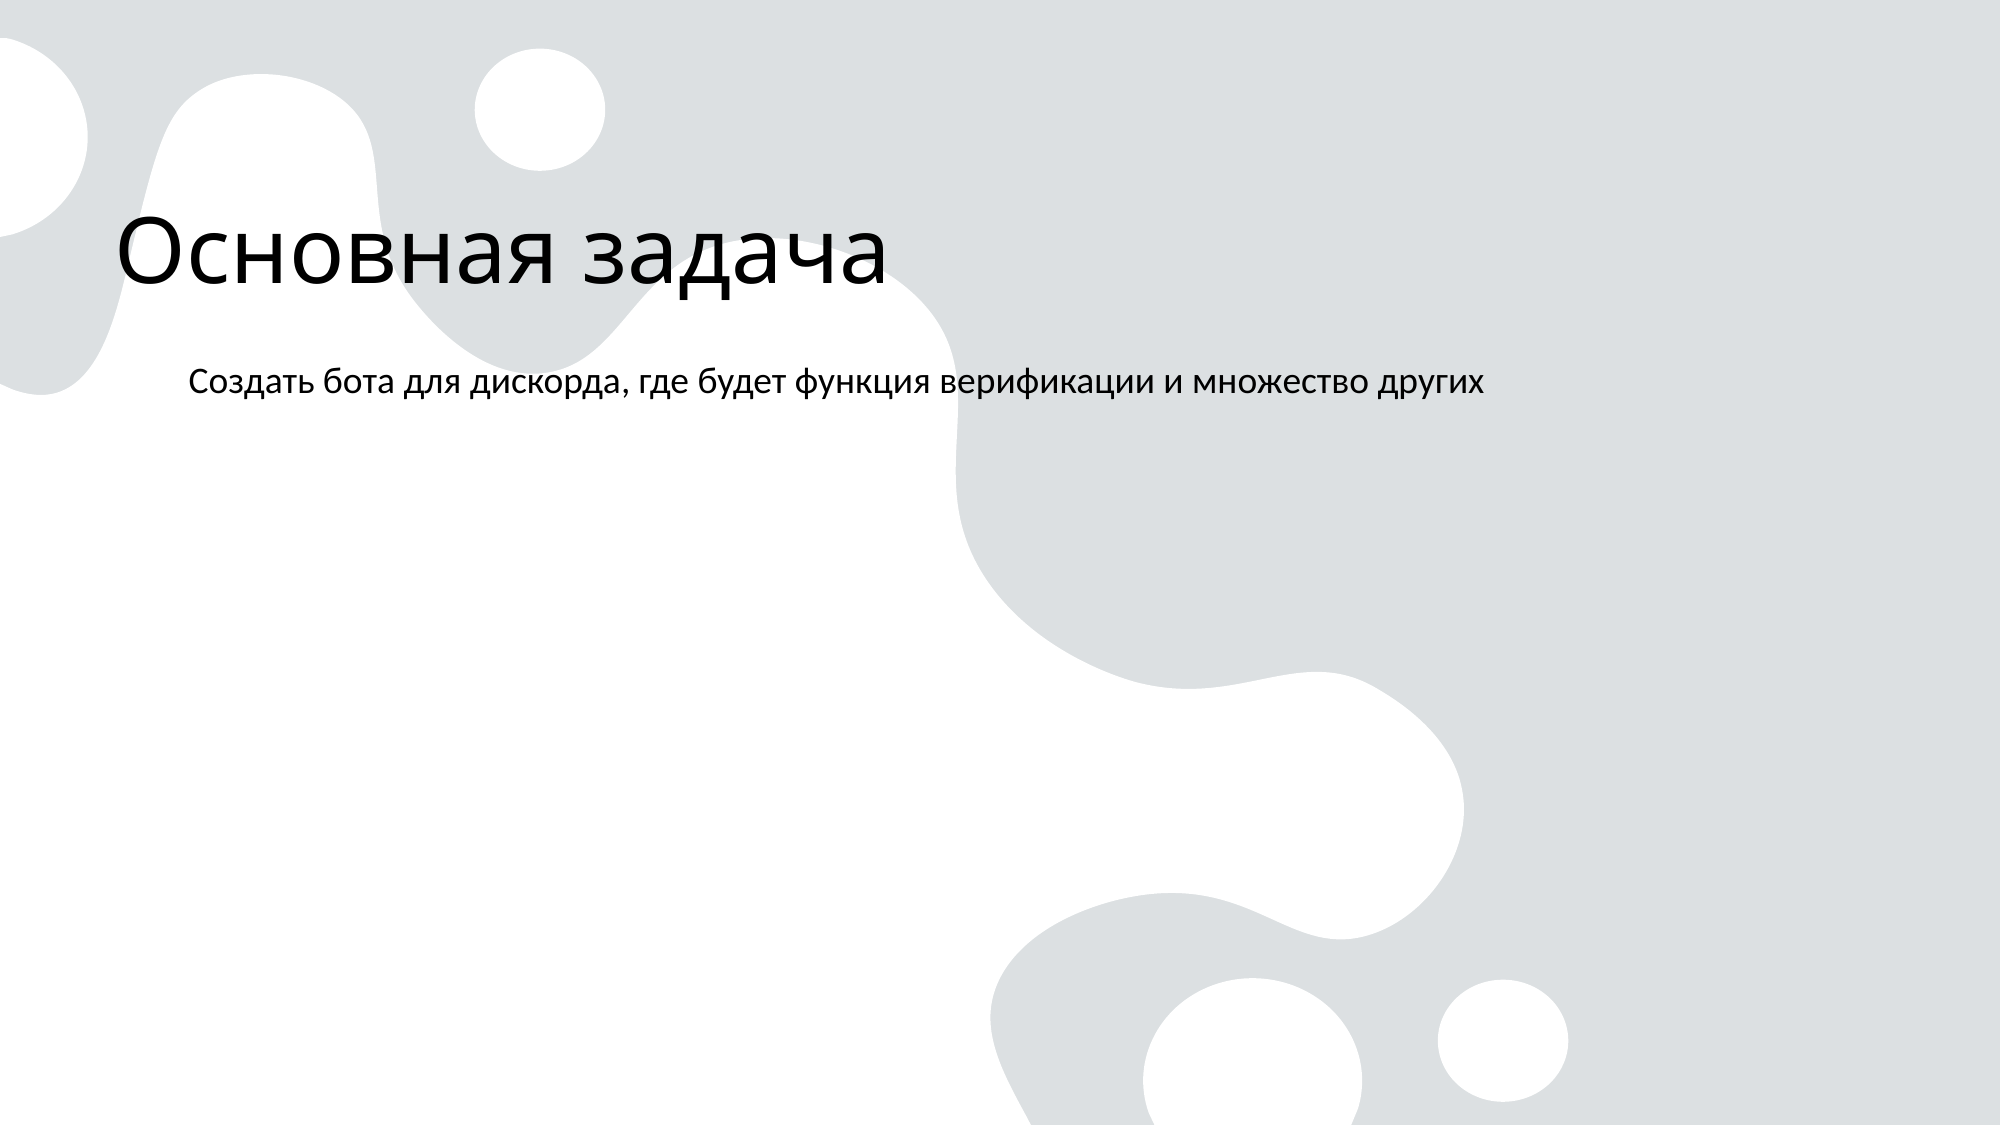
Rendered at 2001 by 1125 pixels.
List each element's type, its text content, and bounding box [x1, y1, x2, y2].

title Основная задача [99, 91, 1900, 309]
list Создать бота для дискорда, где будет функция верификации и множество других [99, 345, 1900, 1008]
